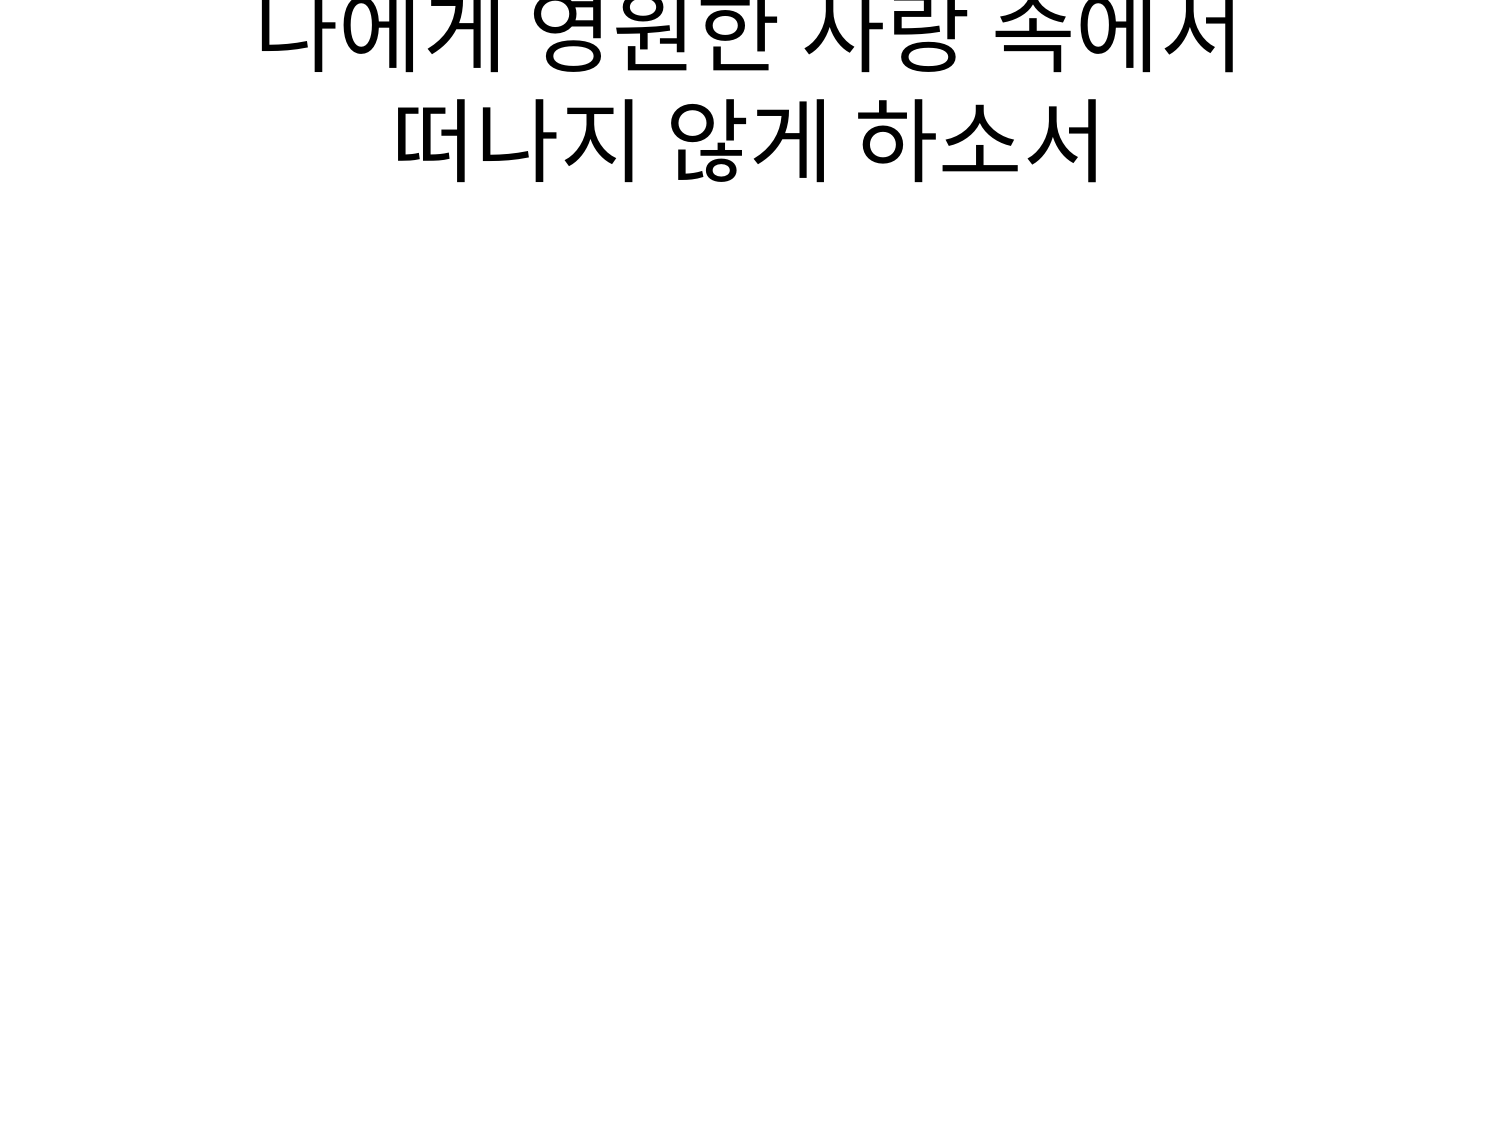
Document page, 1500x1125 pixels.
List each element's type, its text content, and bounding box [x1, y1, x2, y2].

title 나에게 영원한 사랑 속에서 떠나지 않게 하소서 [75, 45, 1425, 233]
